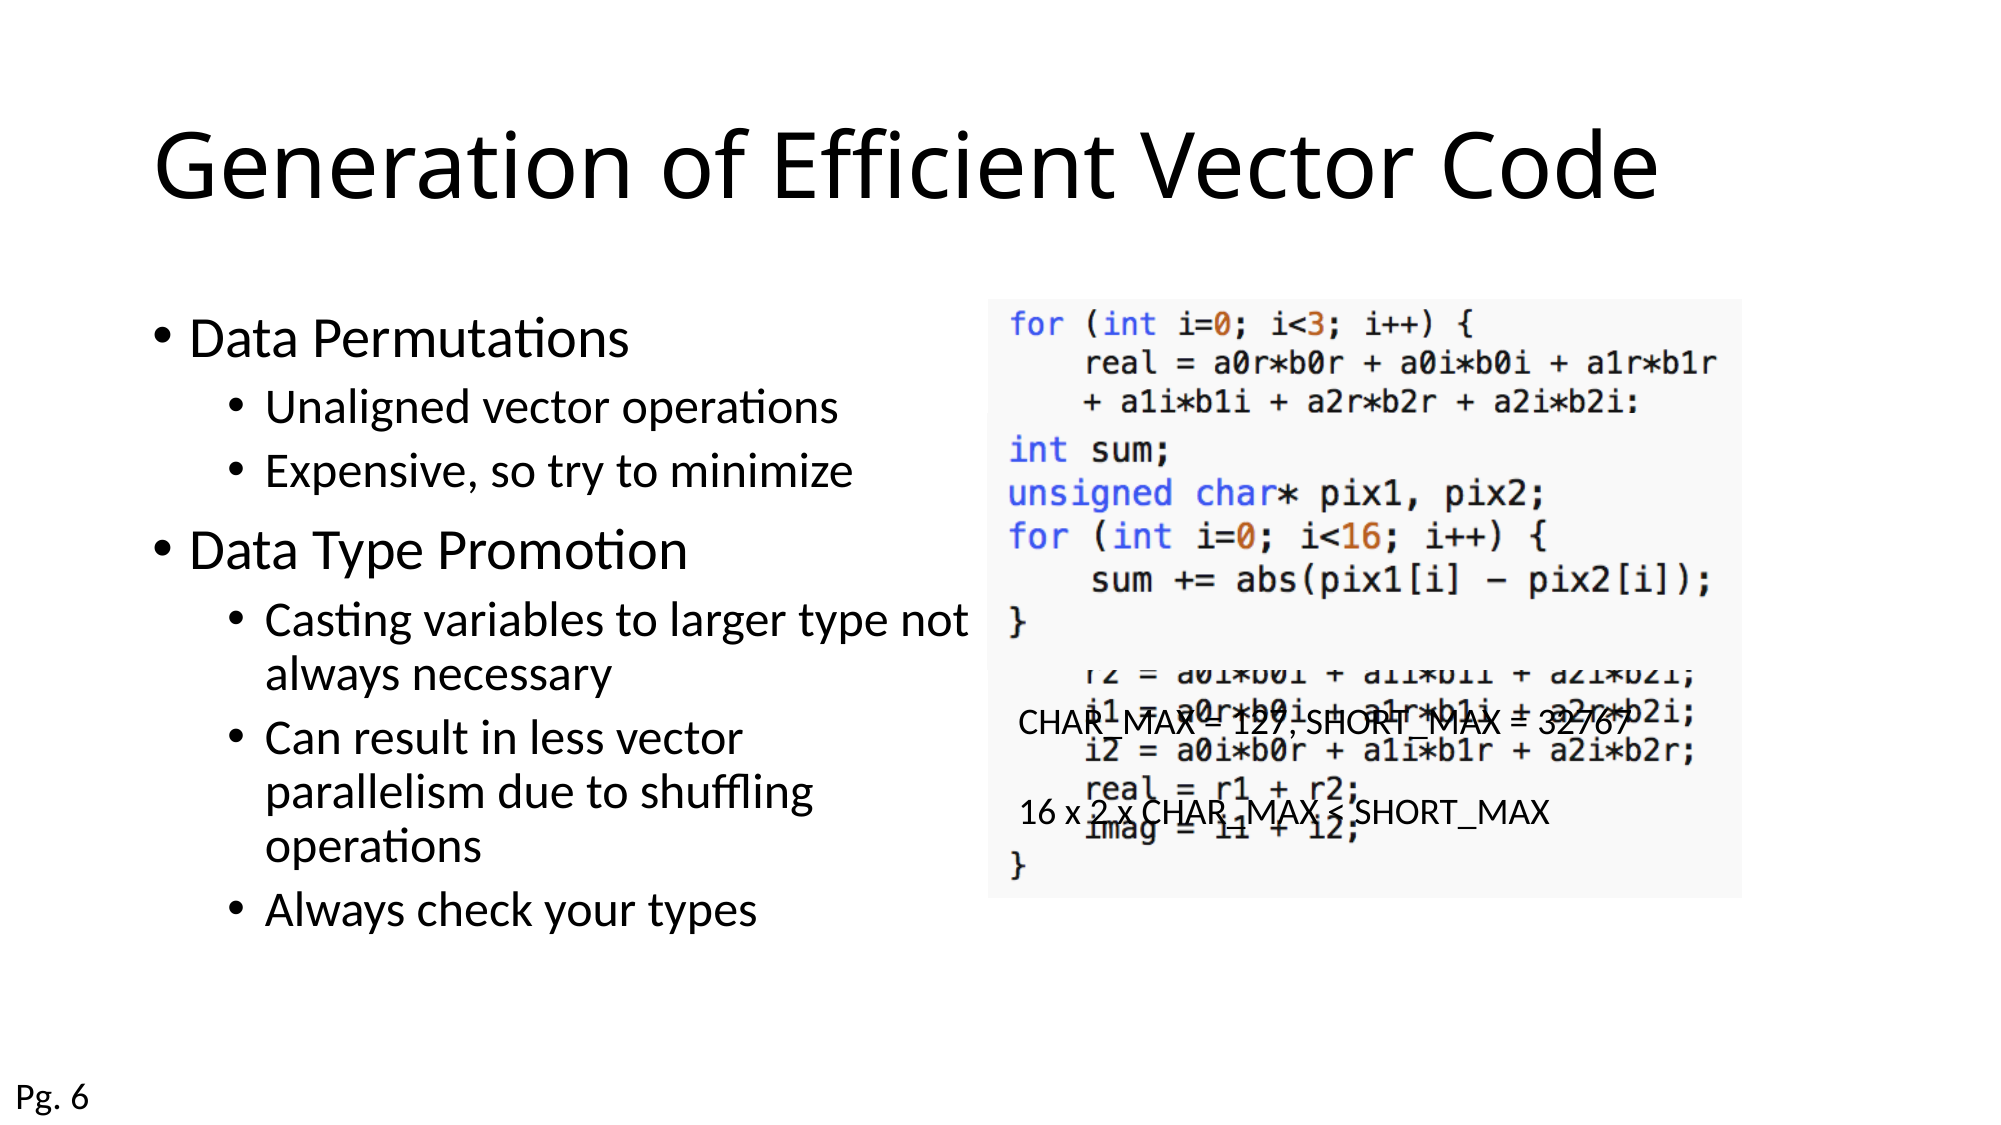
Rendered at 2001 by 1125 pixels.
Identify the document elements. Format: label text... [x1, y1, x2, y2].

list Data Permutations Unaligned vector operations Expensive, so try to minimize Data Type Promotion Casting variables to larger type not always necessary Can result in less vector parallelism due to shuffling operations Always check your types [137, 299, 988, 1014]
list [988, 299, 1742, 898]
title Generation of Efficient Vector Code [137, 59, 1863, 278]
picture [987, 413, 1740, 670]
text_box Pg. 6 [0, 1064, 105, 1125]
